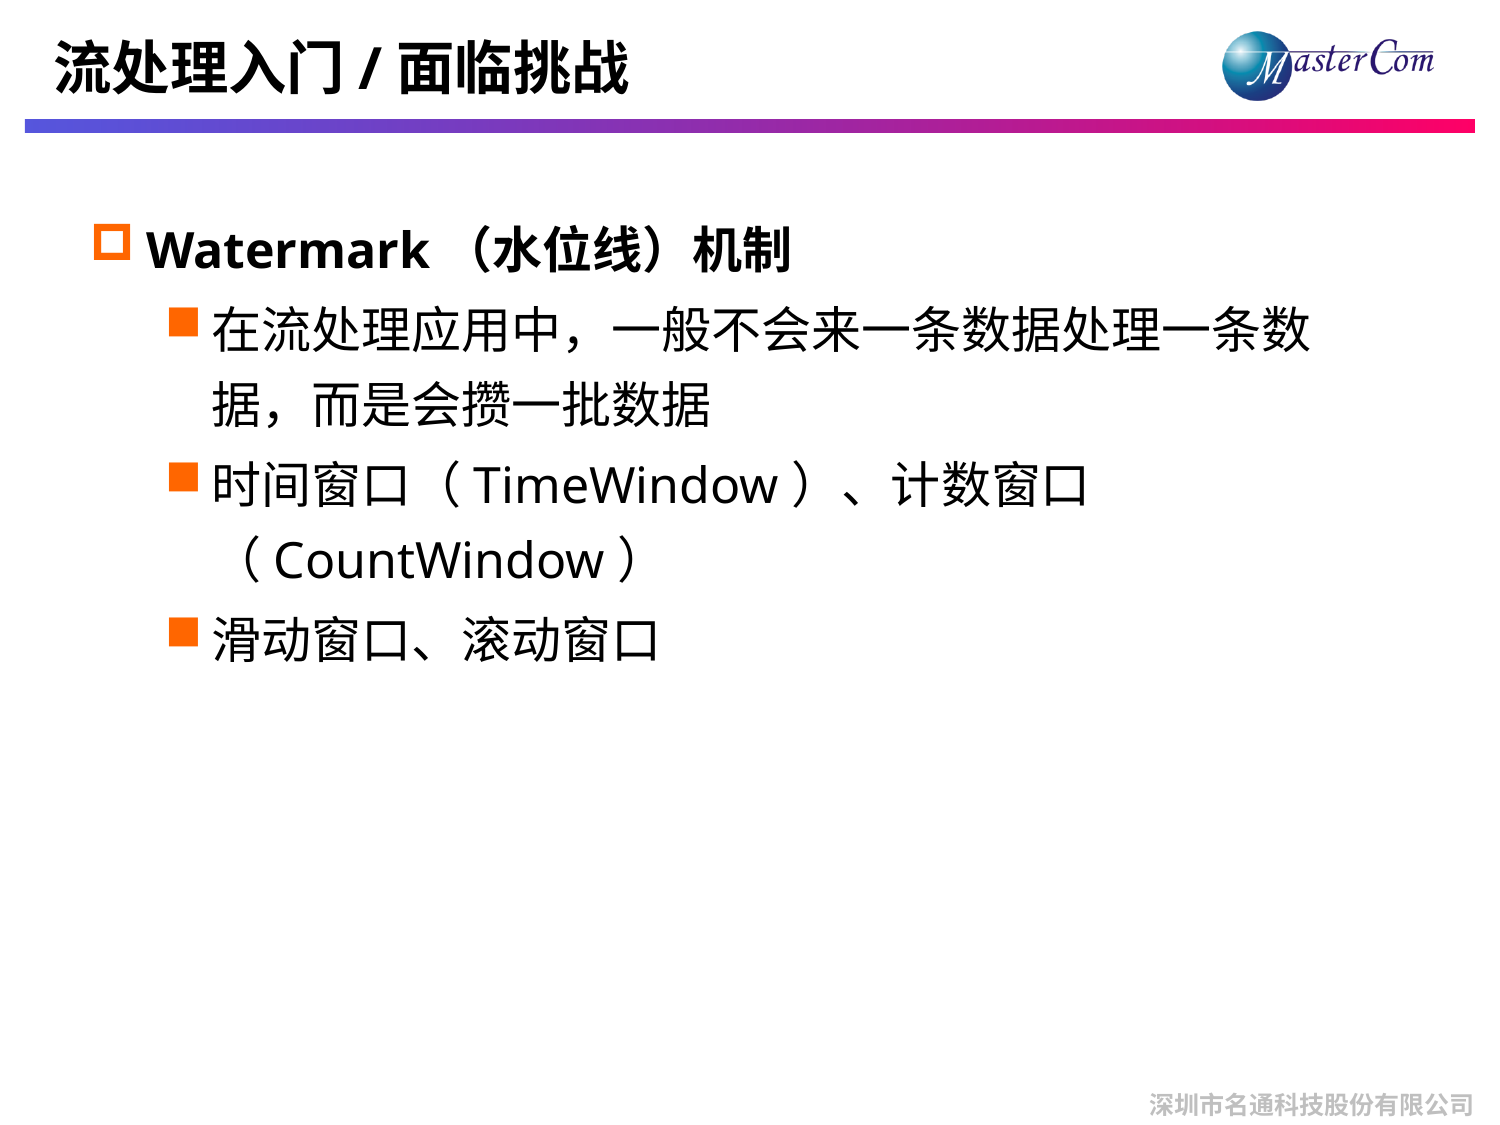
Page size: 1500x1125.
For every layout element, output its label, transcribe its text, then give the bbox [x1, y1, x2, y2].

title 流处理入门/面临挑战 [24, 0, 1261, 132]
list Watermark（水位线）机制 在流处理应用中，一般不会来一条数据处理一条数据，而是会攒一批数据 时间窗口（TimeWindow）、计数窗口（CountWindow） 滑动窗口、滚动窗口 [75, 196, 1425, 1050]
picture [1261, 31, 1434, 101]
